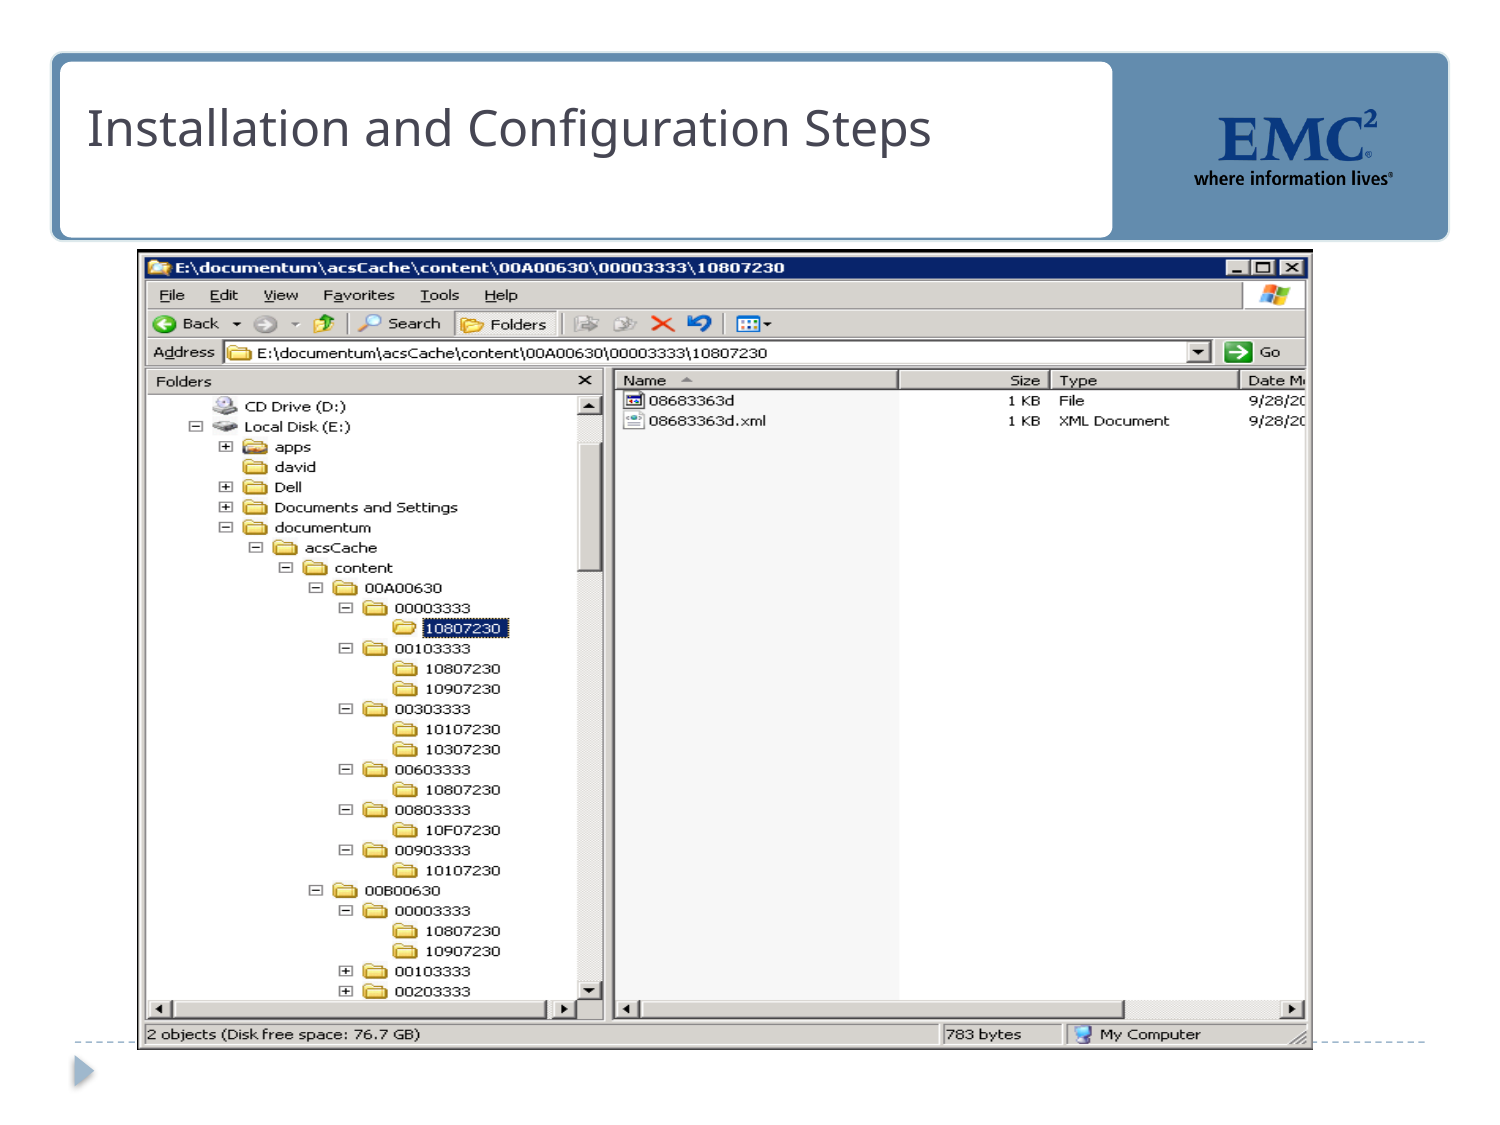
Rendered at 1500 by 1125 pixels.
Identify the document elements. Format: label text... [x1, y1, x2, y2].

picture [137, 249, 1313, 1051]
text_box [60, 61, 1113, 238]
picture [1193, 109, 1393, 185]
text_box Installation and Configuration Steps [87, 99, 1118, 213]
text_box [50, 52, 1450, 242]
